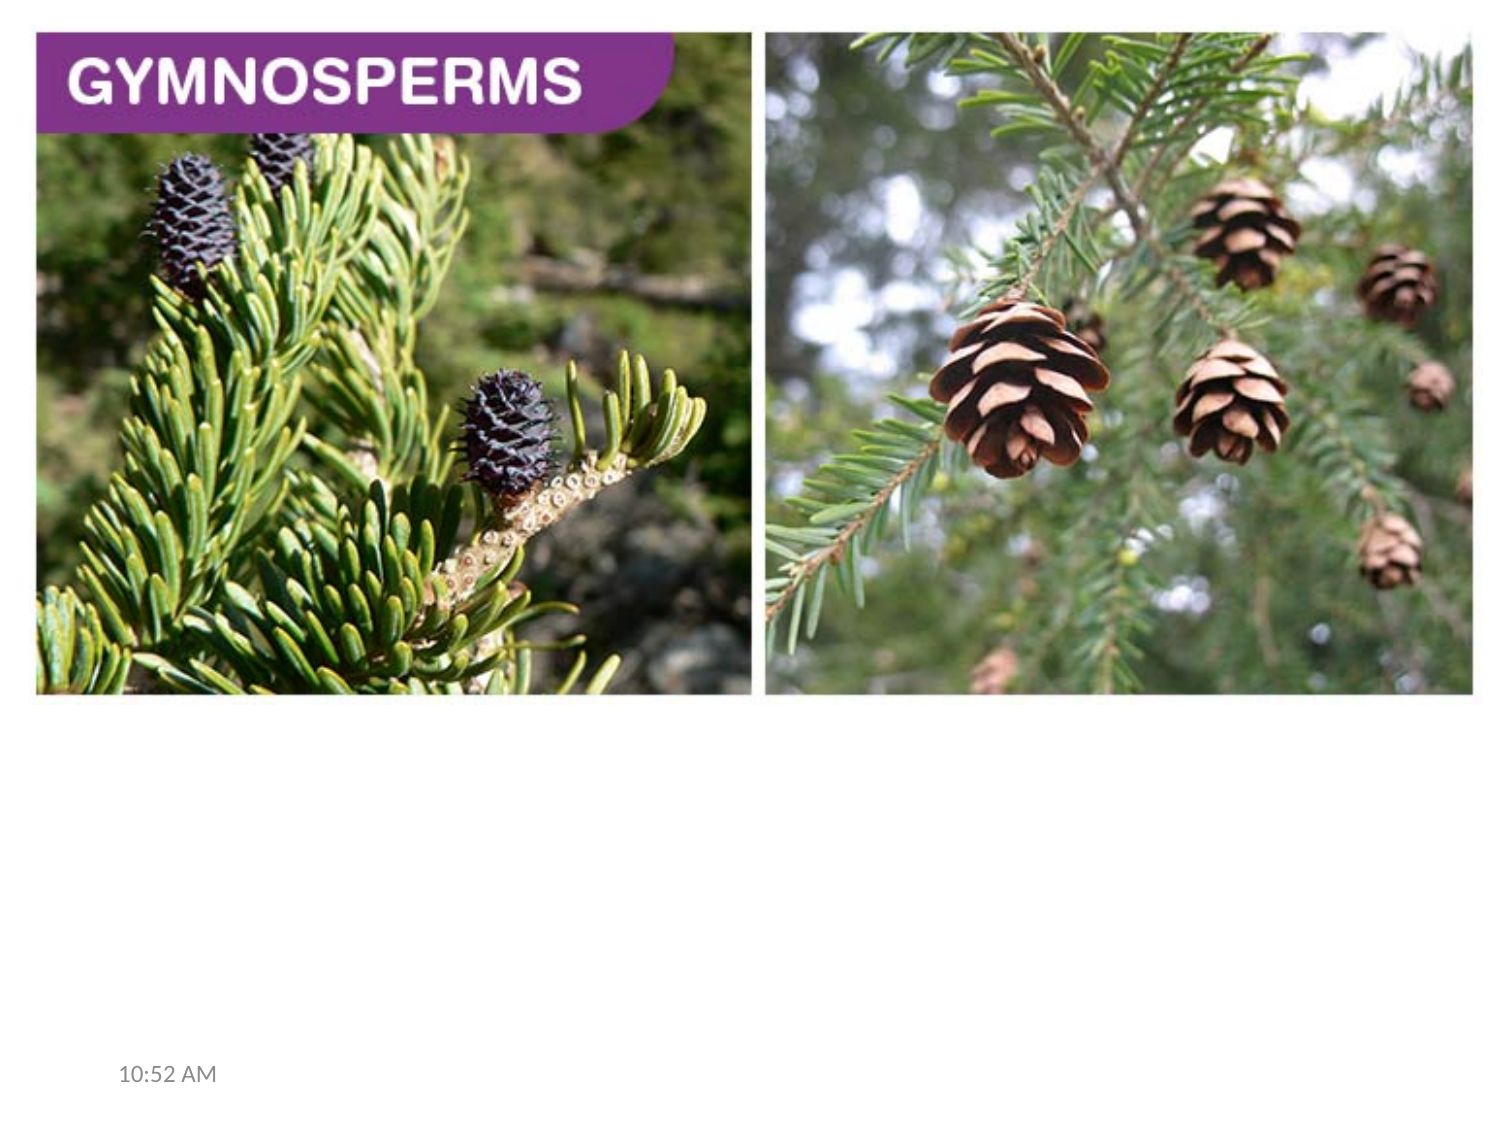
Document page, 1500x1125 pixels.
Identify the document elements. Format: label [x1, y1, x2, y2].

slide_number [103, 1042, 441, 1103]
picture [29, 25, 1483, 705]
